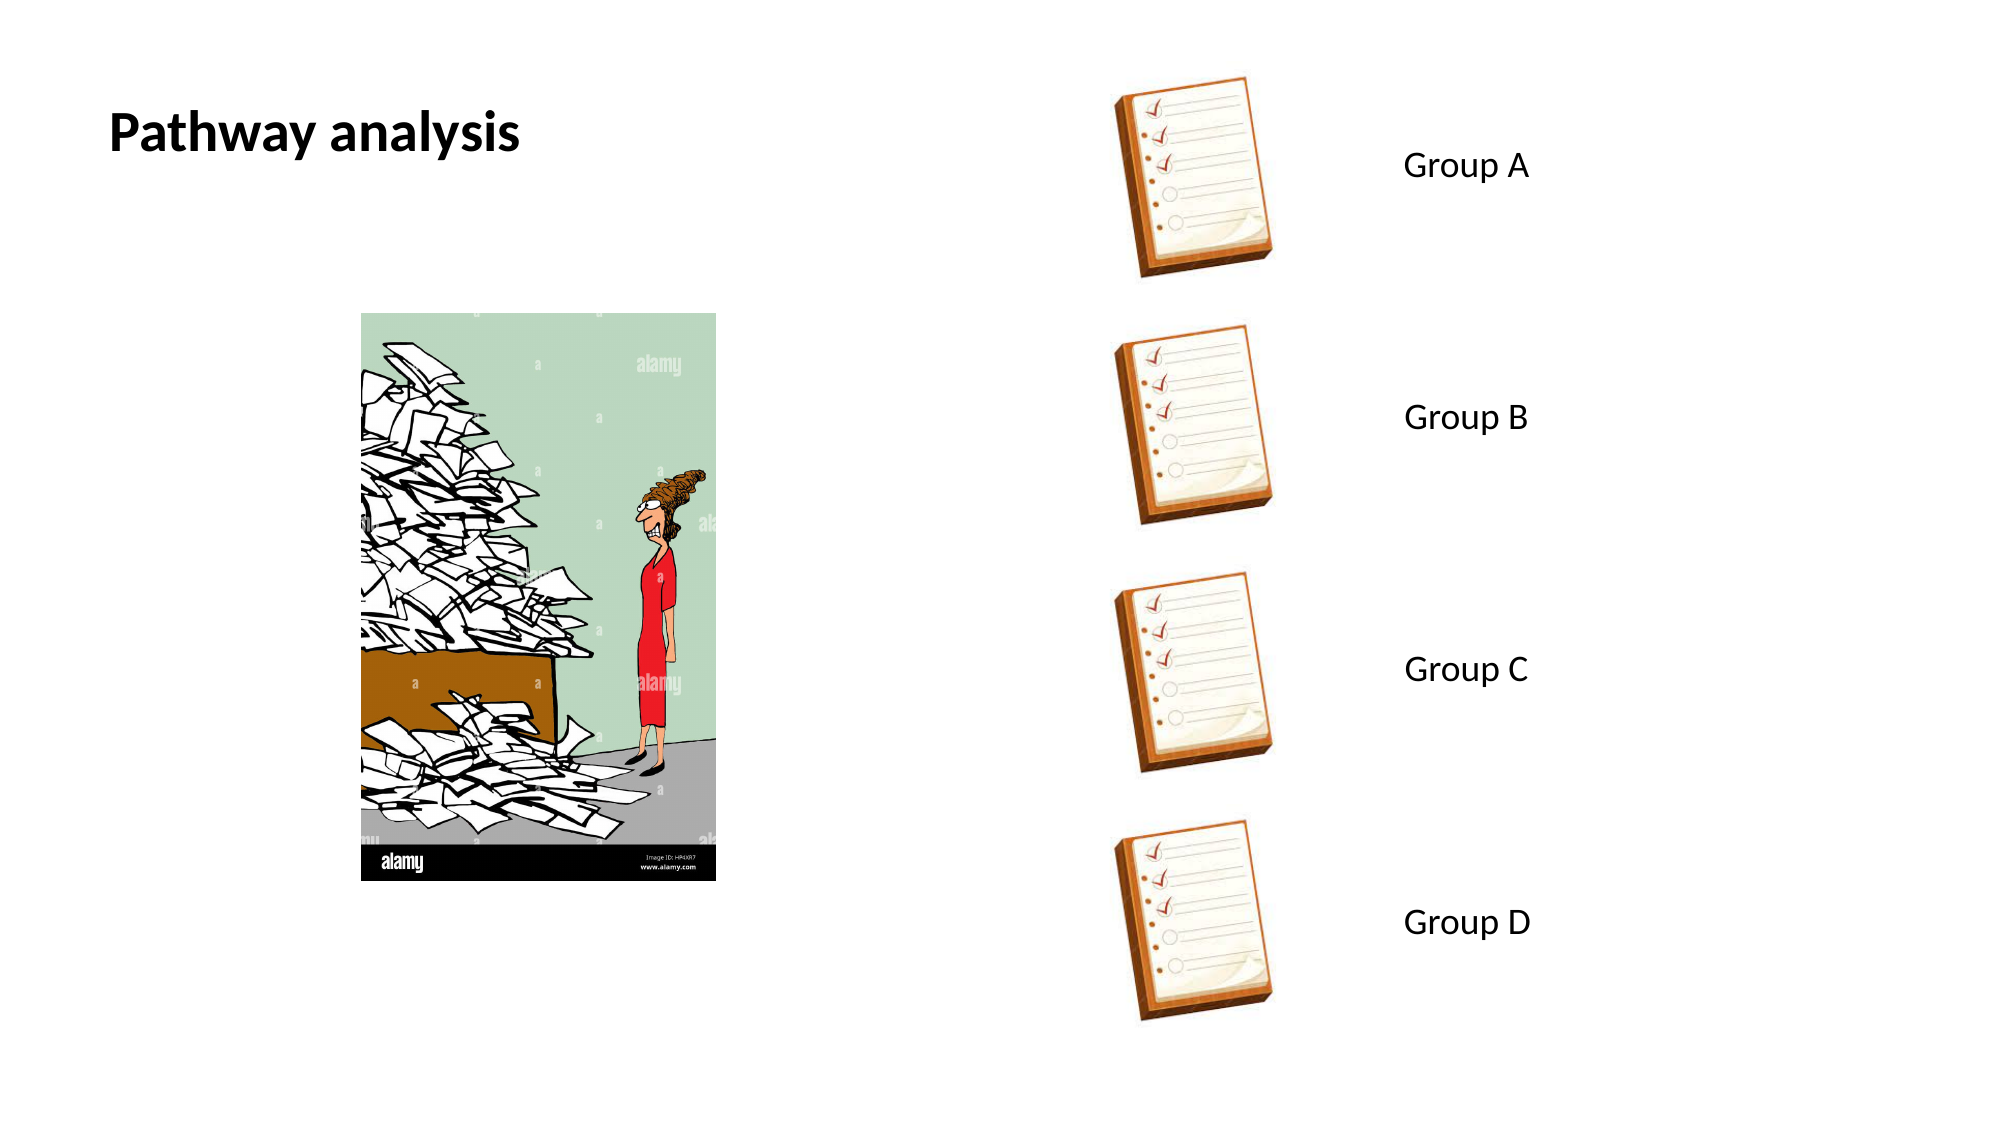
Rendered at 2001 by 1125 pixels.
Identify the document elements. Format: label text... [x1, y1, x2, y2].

text_box Group B [1389, 384, 1544, 445]
text_box Group D [1389, 889, 1546, 950]
picture [361, 313, 716, 881]
picture [1077, 61, 1310, 294]
picture [1077, 309, 1310, 541]
picture [1077, 556, 1310, 789]
text_box Group C [1389, 637, 1544, 697]
text_box Pathway analysis [94, 85, 536, 171]
text_box Group A [1389, 132, 1545, 193]
picture [1077, 804, 1310, 1037]
